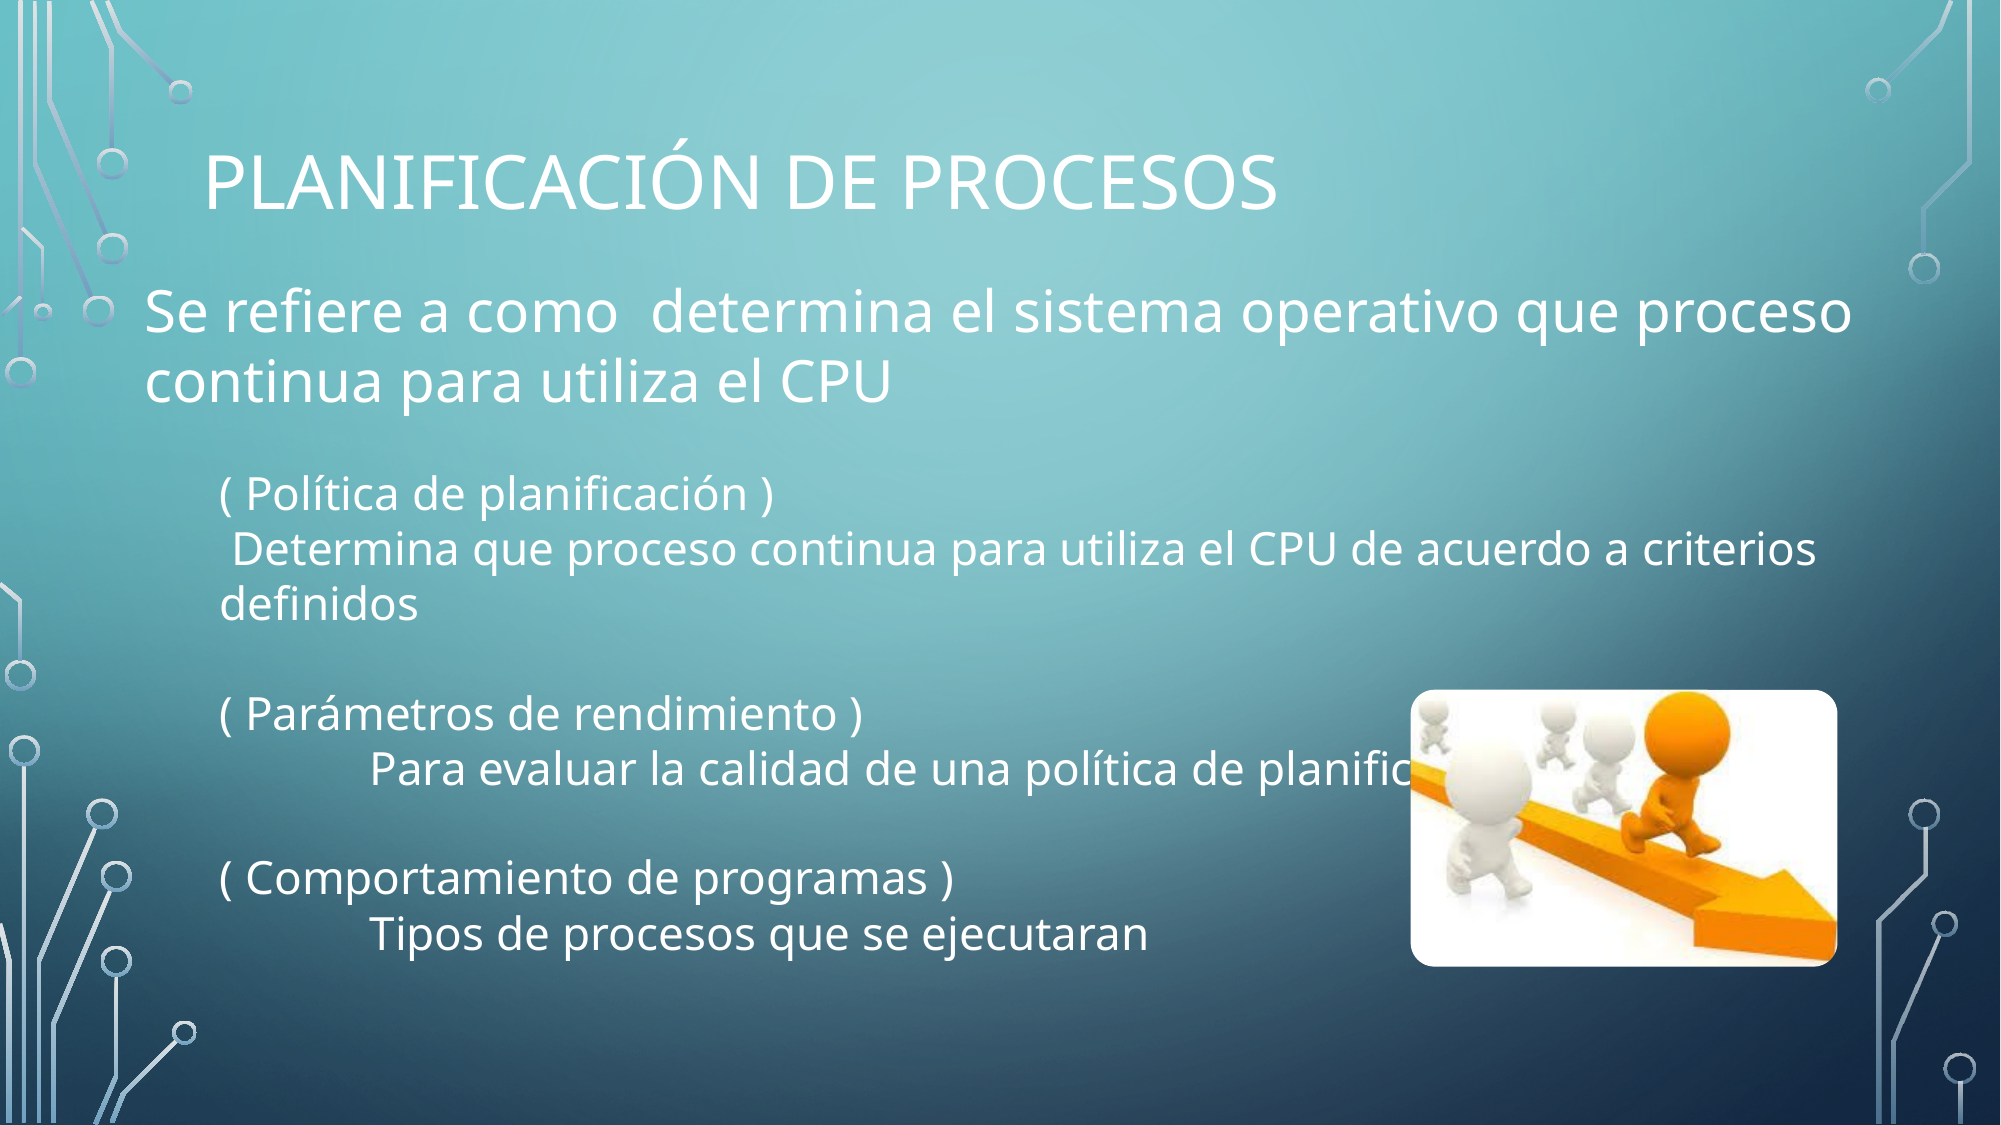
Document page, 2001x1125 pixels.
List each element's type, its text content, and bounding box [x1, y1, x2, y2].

picture [1410, 689, 1838, 967]
title Planificación de procesos [187, 64, 1813, 267]
text_box Se refiere a como determina el sistema operativo que proceso continua para utiliza el CPU ( Política de planificación ) Determina que proceso continua para utiliza el CPU de acuerdo a criterios definidos ( Parámetros de rendimiento ) Para evaluar la calidad de una política de planificación ( Comportamiento de programas ) Tipos de procesos que se ejecutaran [129, 267, 1870, 1012]
